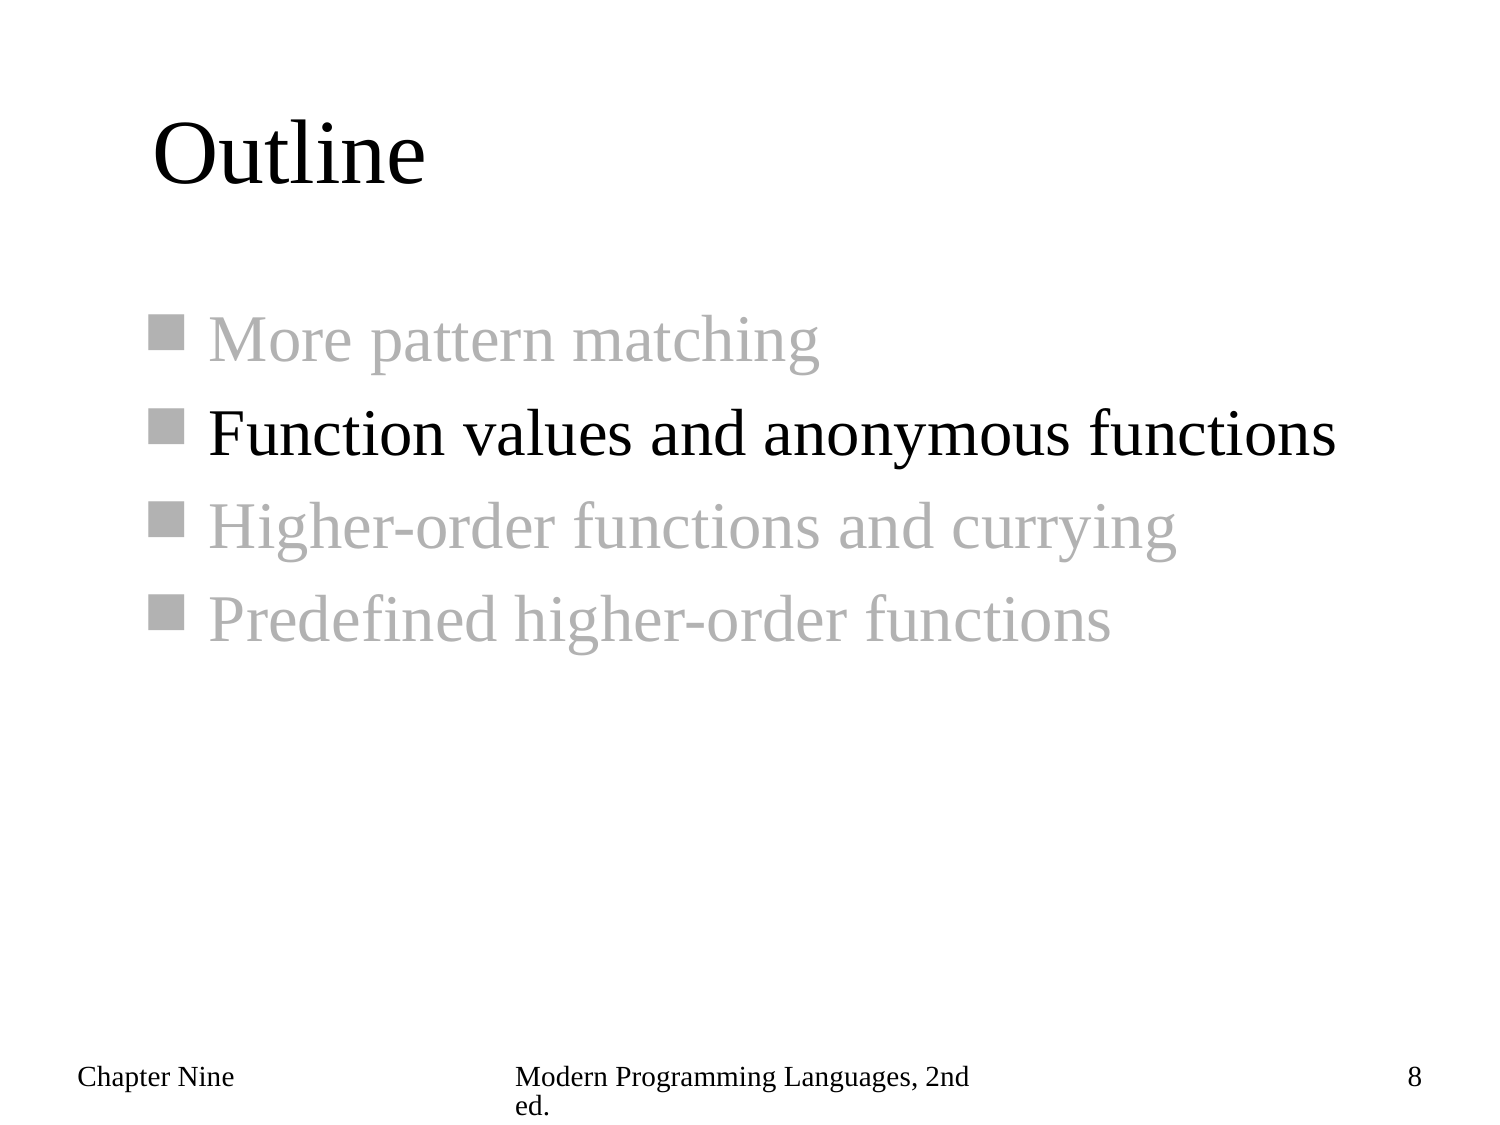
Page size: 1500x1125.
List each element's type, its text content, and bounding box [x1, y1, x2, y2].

list More pattern matching Function values and anonymous functions Higher-order functions and currying Predefined higher-order functions [137, 287, 1413, 963]
footer Modern Programming Languages, 2nd ed. [499, 1036, 1001, 1113]
slide_number 8 [1124, 1036, 1438, 1113]
title Outline [137, 56, 1413, 238]
slide_number Chapter Nine [62, 1036, 401, 1113]
